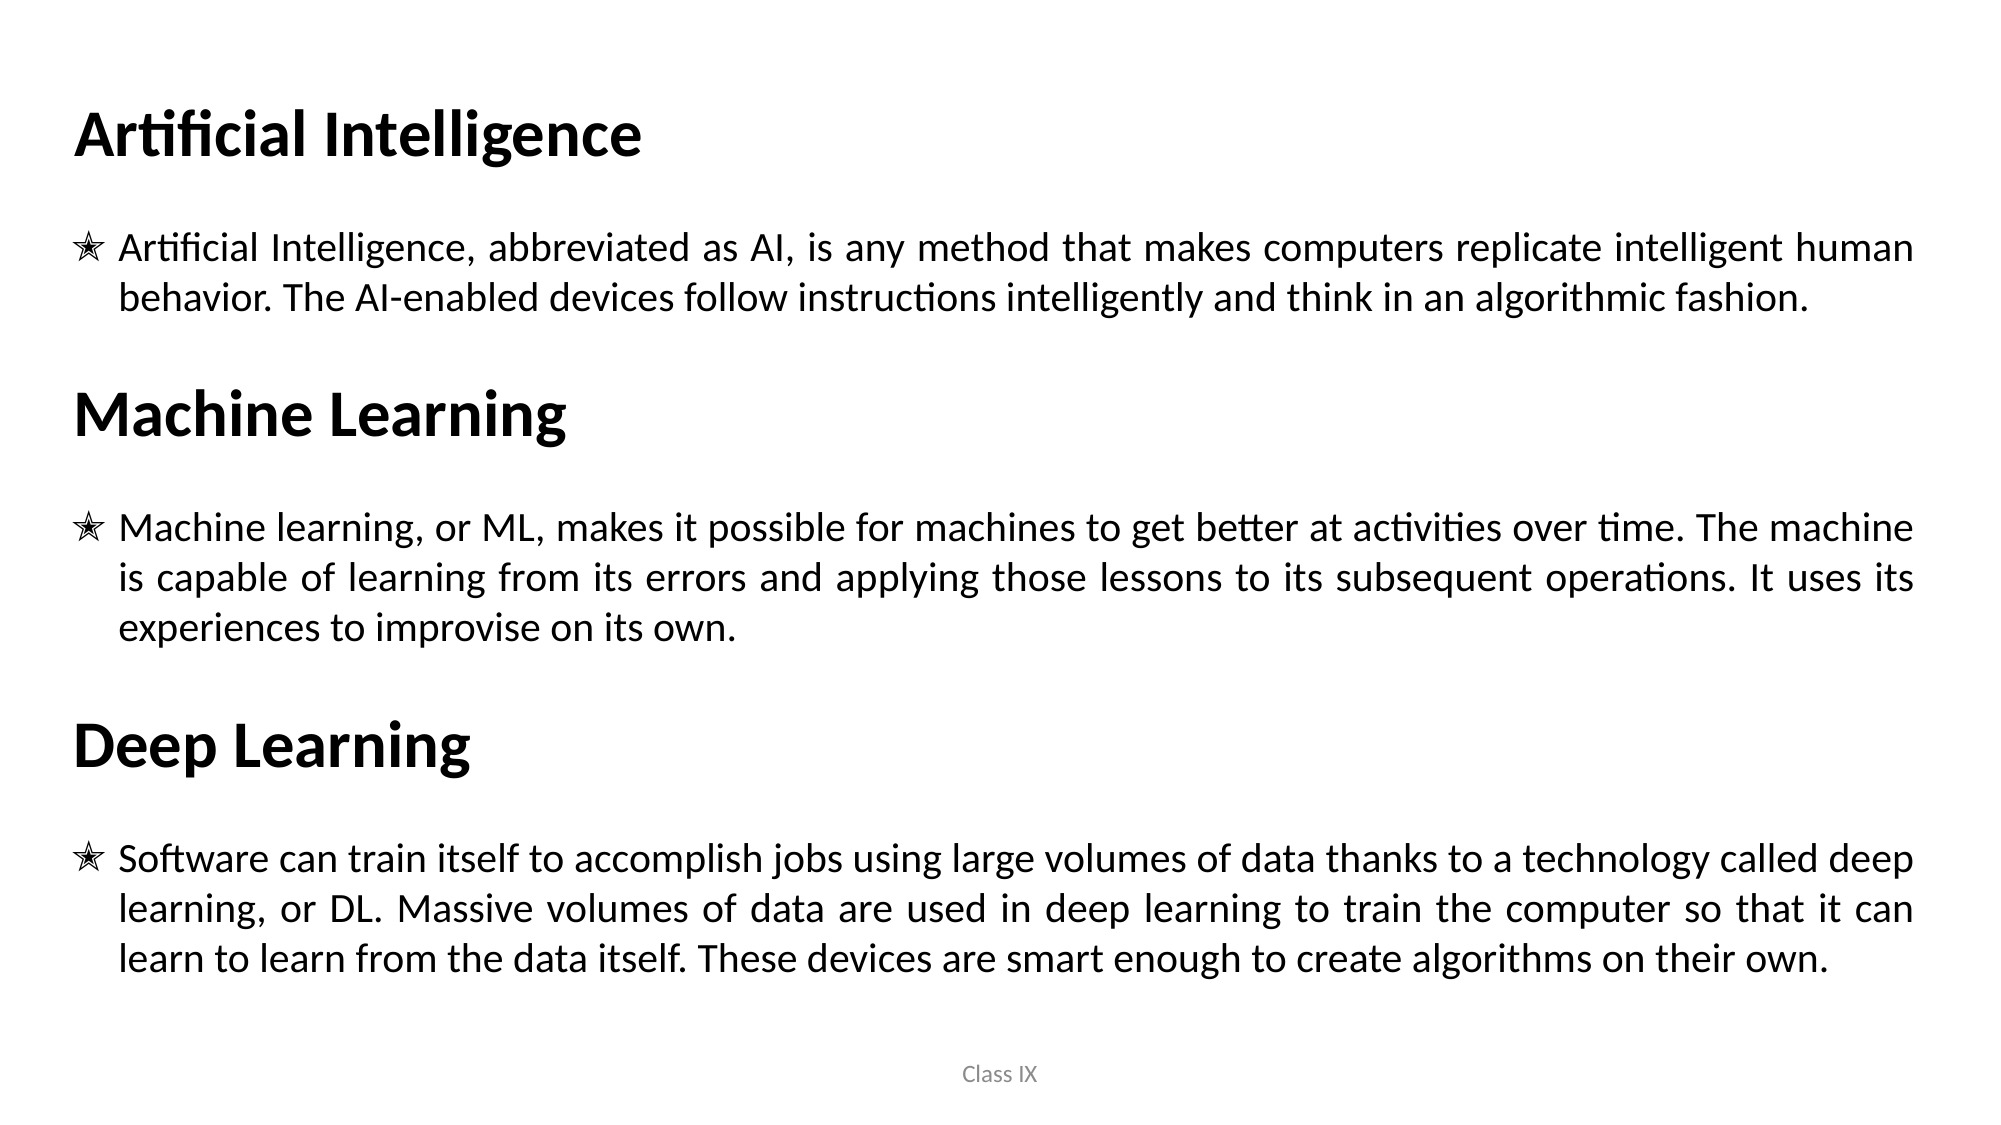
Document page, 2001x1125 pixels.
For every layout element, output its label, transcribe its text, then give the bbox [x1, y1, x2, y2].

text_box Artificial Intelligence, abbreviated as AI, is any method that makes computers replicate intelligent human behavior. The AI-enabled devices follow instructions intelligently and think in an algorithmic fashion. [56, 212, 1931, 328]
text_box Software can train itself to accomplish jobs using large volumes of data thanks to a technology called deep learning, or DL. Massive volumes of data are used in deep learning to train the computer so that it can learn to learn from the data itself. These devices are smart enough to create algorithms on their own. [56, 822, 1931, 988]
text_box Artificial Intelligence [59, 82, 659, 178]
text_box Machine learning, or ML, makes it possible for machines to get better at activities over time. The machine is capable of learning from its errors and applying those lessons to its subsequent operations. It uses its experiences to improvise on its own. [56, 492, 1931, 658]
footer Class IX [662, 1042, 1338, 1103]
text_box Deep Learning [58, 692, 487, 788]
text_box Machine Learning [58, 362, 583, 458]
